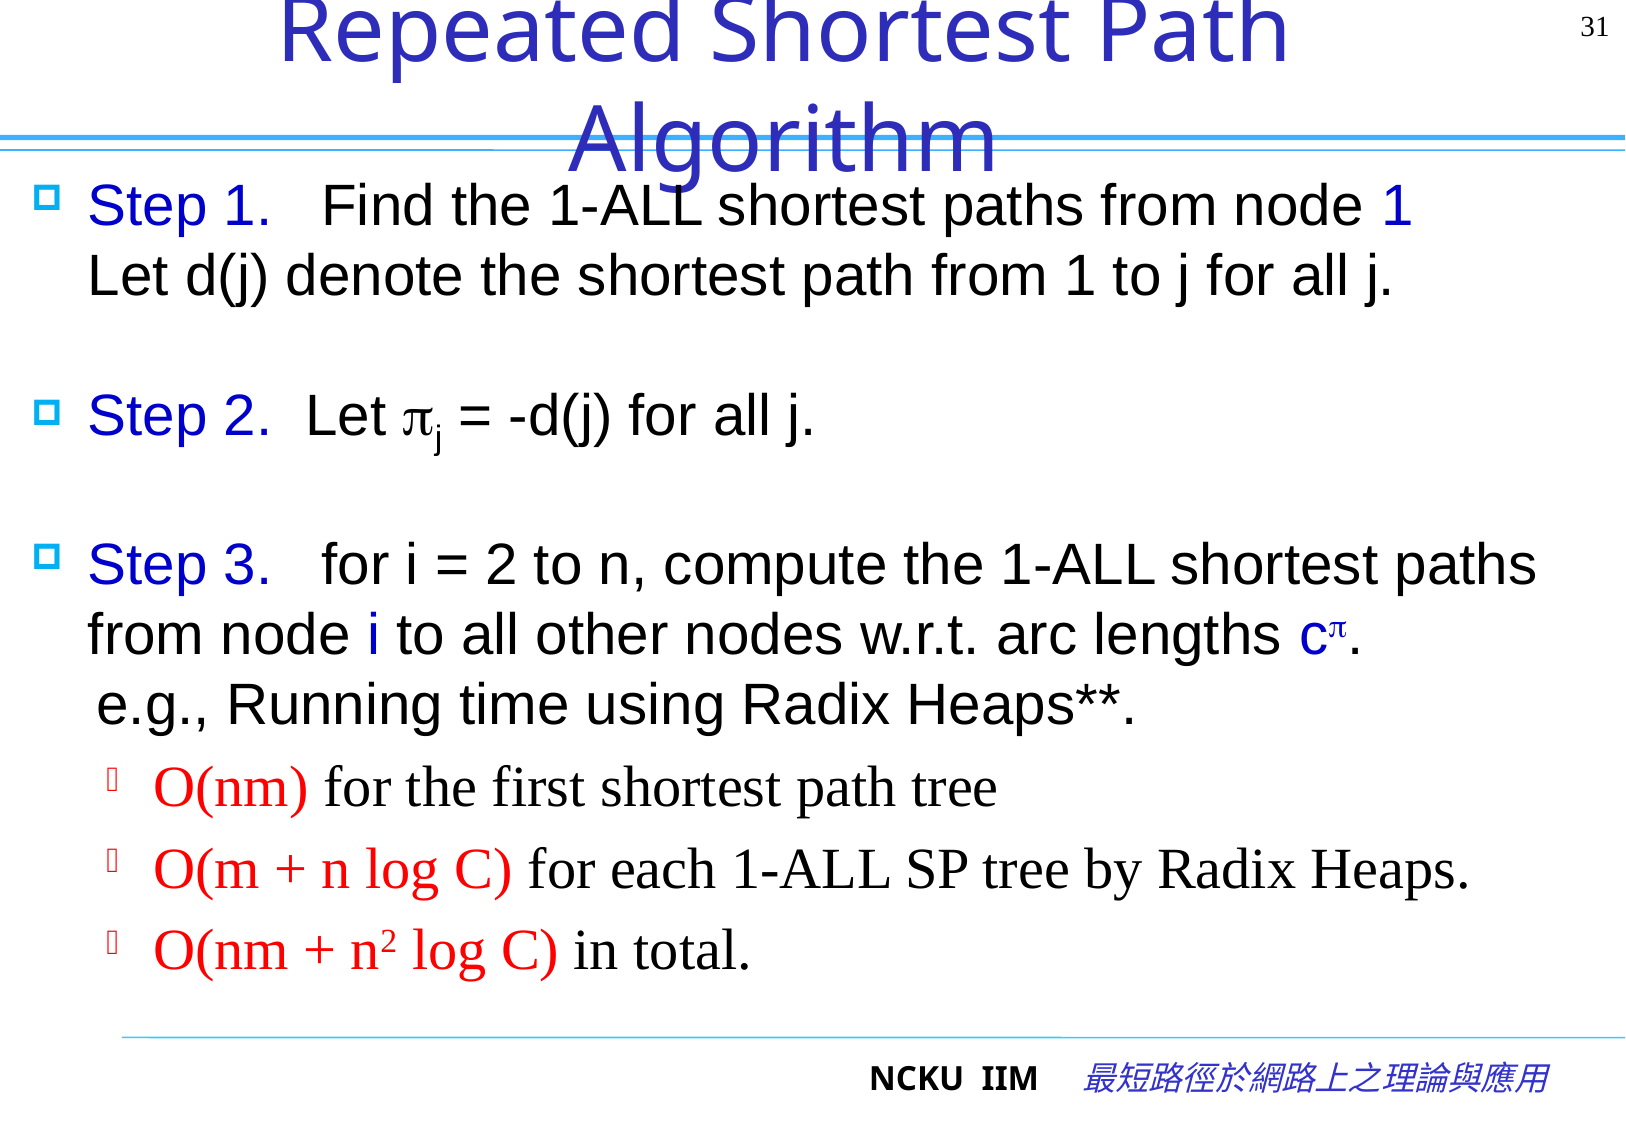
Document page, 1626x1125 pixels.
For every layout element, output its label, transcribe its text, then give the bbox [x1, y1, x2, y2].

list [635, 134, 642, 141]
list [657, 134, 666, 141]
list Step 1. Find the 1-ALL shortest paths from node 1 Let d(j) denote the shortest path from 1 to j for all j. Step 2. Let j = -d(j) for all j. Step 3. for i = 2 to n, compute the 1-ALL shortest paths from node i to all other nodes w.r.t. arc lengths c. e.g., Running time using Radix Heaps**. O(nm) for the first shortest path tree O(m + n log C) for each 1-ALL SP tree by Radix Heaps. O(nm + n2 log C) in total. [16, 159, 1609, 1021]
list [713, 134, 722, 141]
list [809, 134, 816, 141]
slide_number 31 [1489, 0, 1625, 75]
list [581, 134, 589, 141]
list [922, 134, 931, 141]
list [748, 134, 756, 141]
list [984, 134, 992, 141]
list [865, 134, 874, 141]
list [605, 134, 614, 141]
title Repeated Shortest Path Algorithm [59, 26, 1510, 133]
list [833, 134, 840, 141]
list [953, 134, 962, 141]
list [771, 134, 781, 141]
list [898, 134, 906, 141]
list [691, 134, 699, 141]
